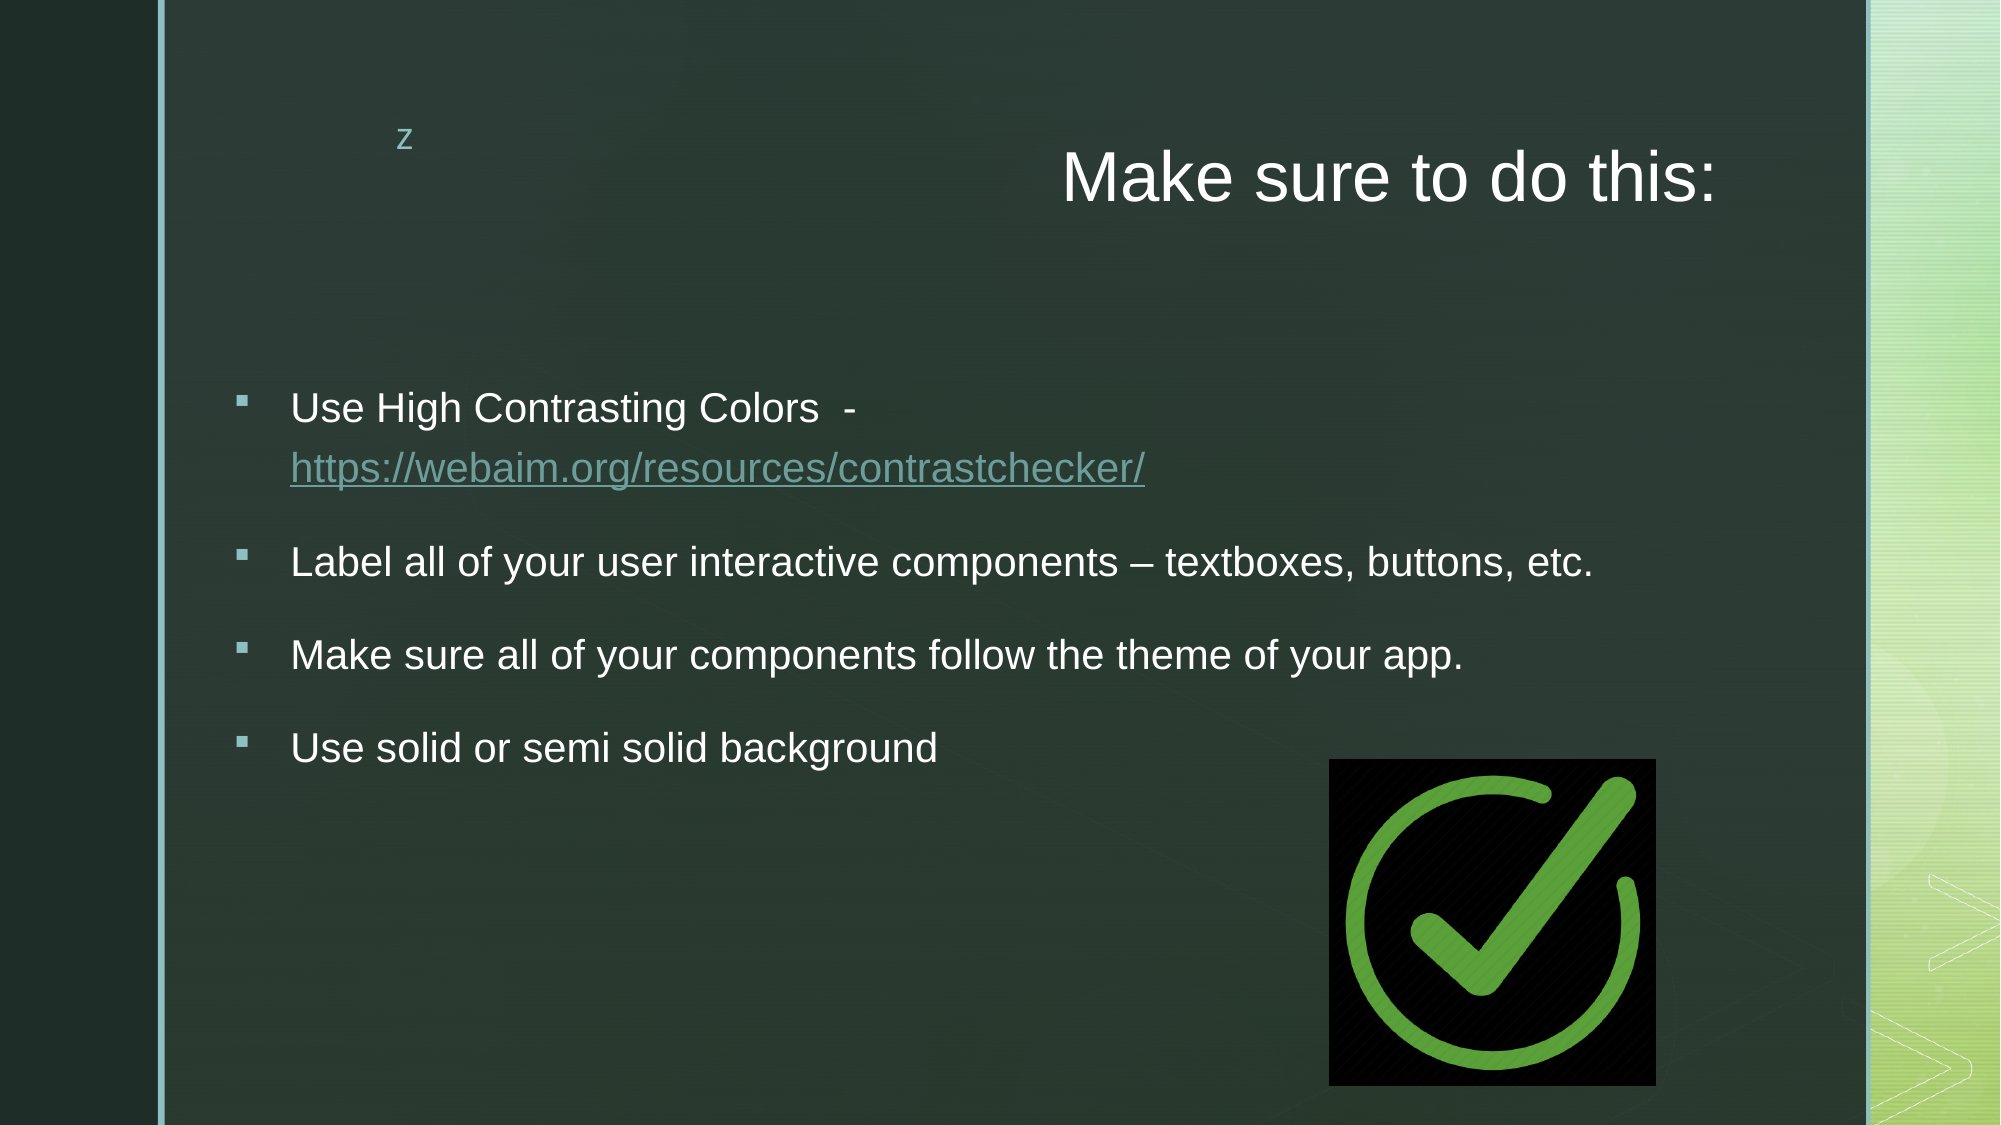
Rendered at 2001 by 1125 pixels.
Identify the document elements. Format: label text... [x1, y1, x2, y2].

picture [1871, 0, 2001, 1125]
picture [1328, 758, 1656, 1086]
list Use High Contrasting Colors - https://webaim.org/resources/contrastchecker/ Label all of your user interactive components – textboxes, buttons, etc. Make sure all of your components follow the theme of your app. Use solid or semi solid background [218, 336, 1734, 993]
title Make sure to do this: [428, 132, 1734, 310]
